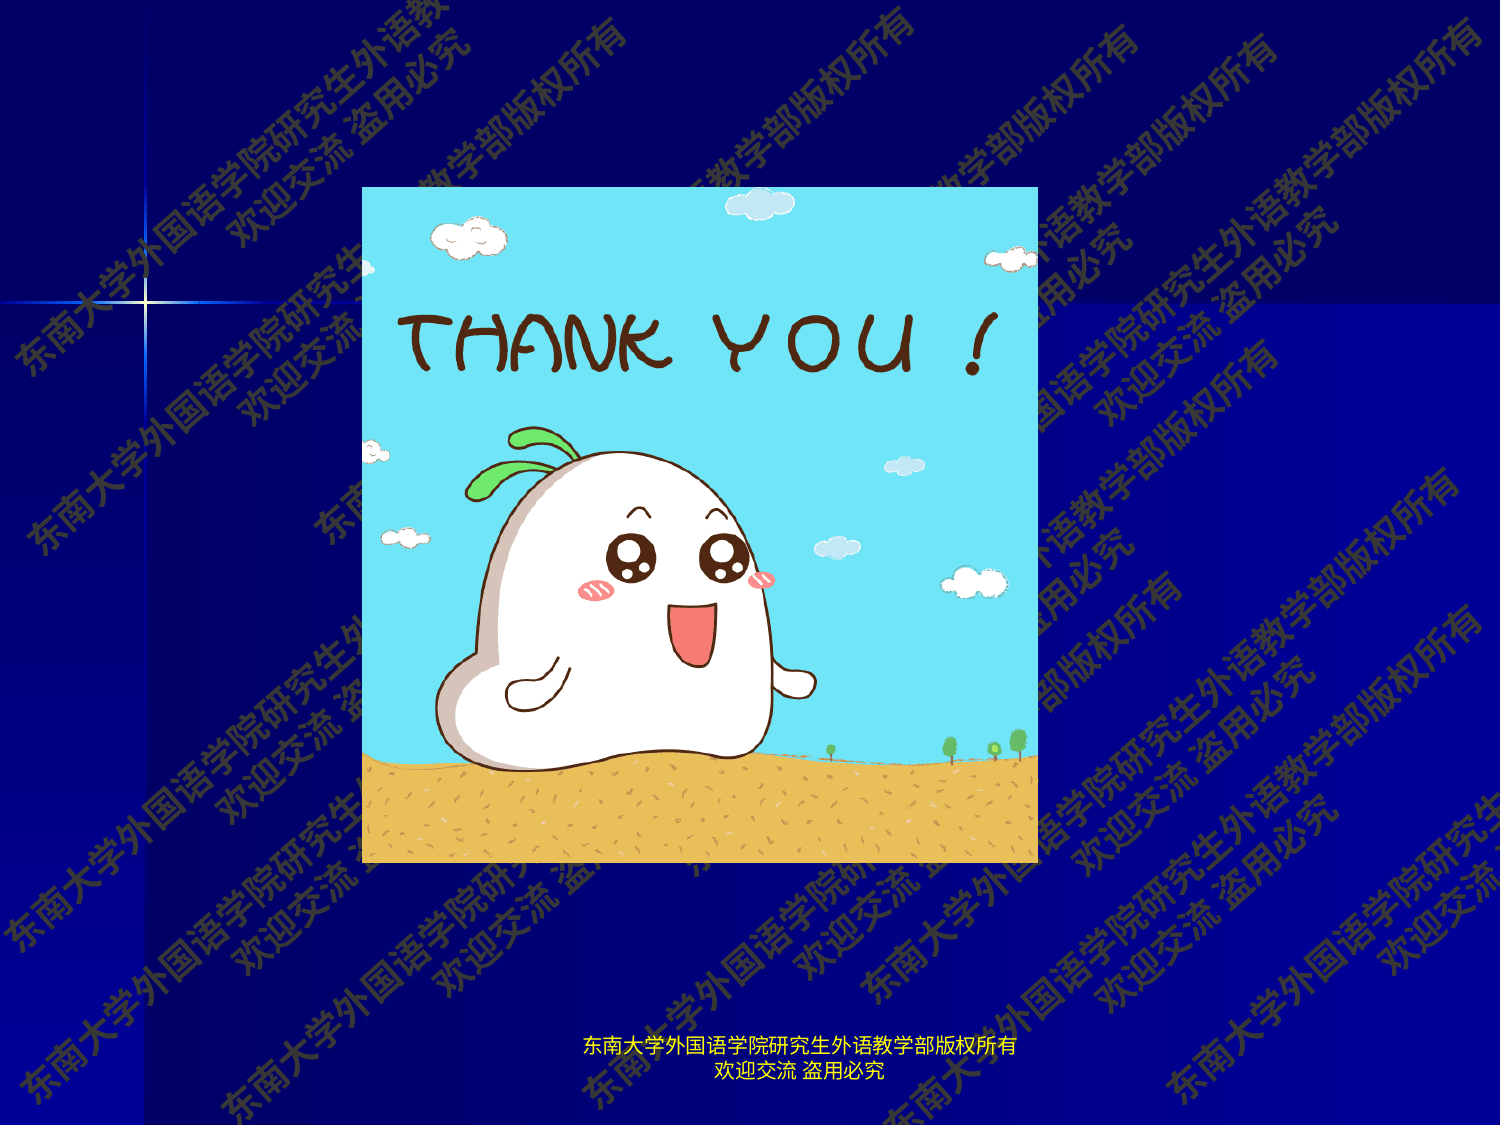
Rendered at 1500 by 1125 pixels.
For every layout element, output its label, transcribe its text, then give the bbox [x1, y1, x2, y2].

footer 东南大学外国语学院研究生外语教学部版权所有 欢迎交流 盗用必究 [562, 1024, 1038, 1101]
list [362, 187, 1038, 863]
